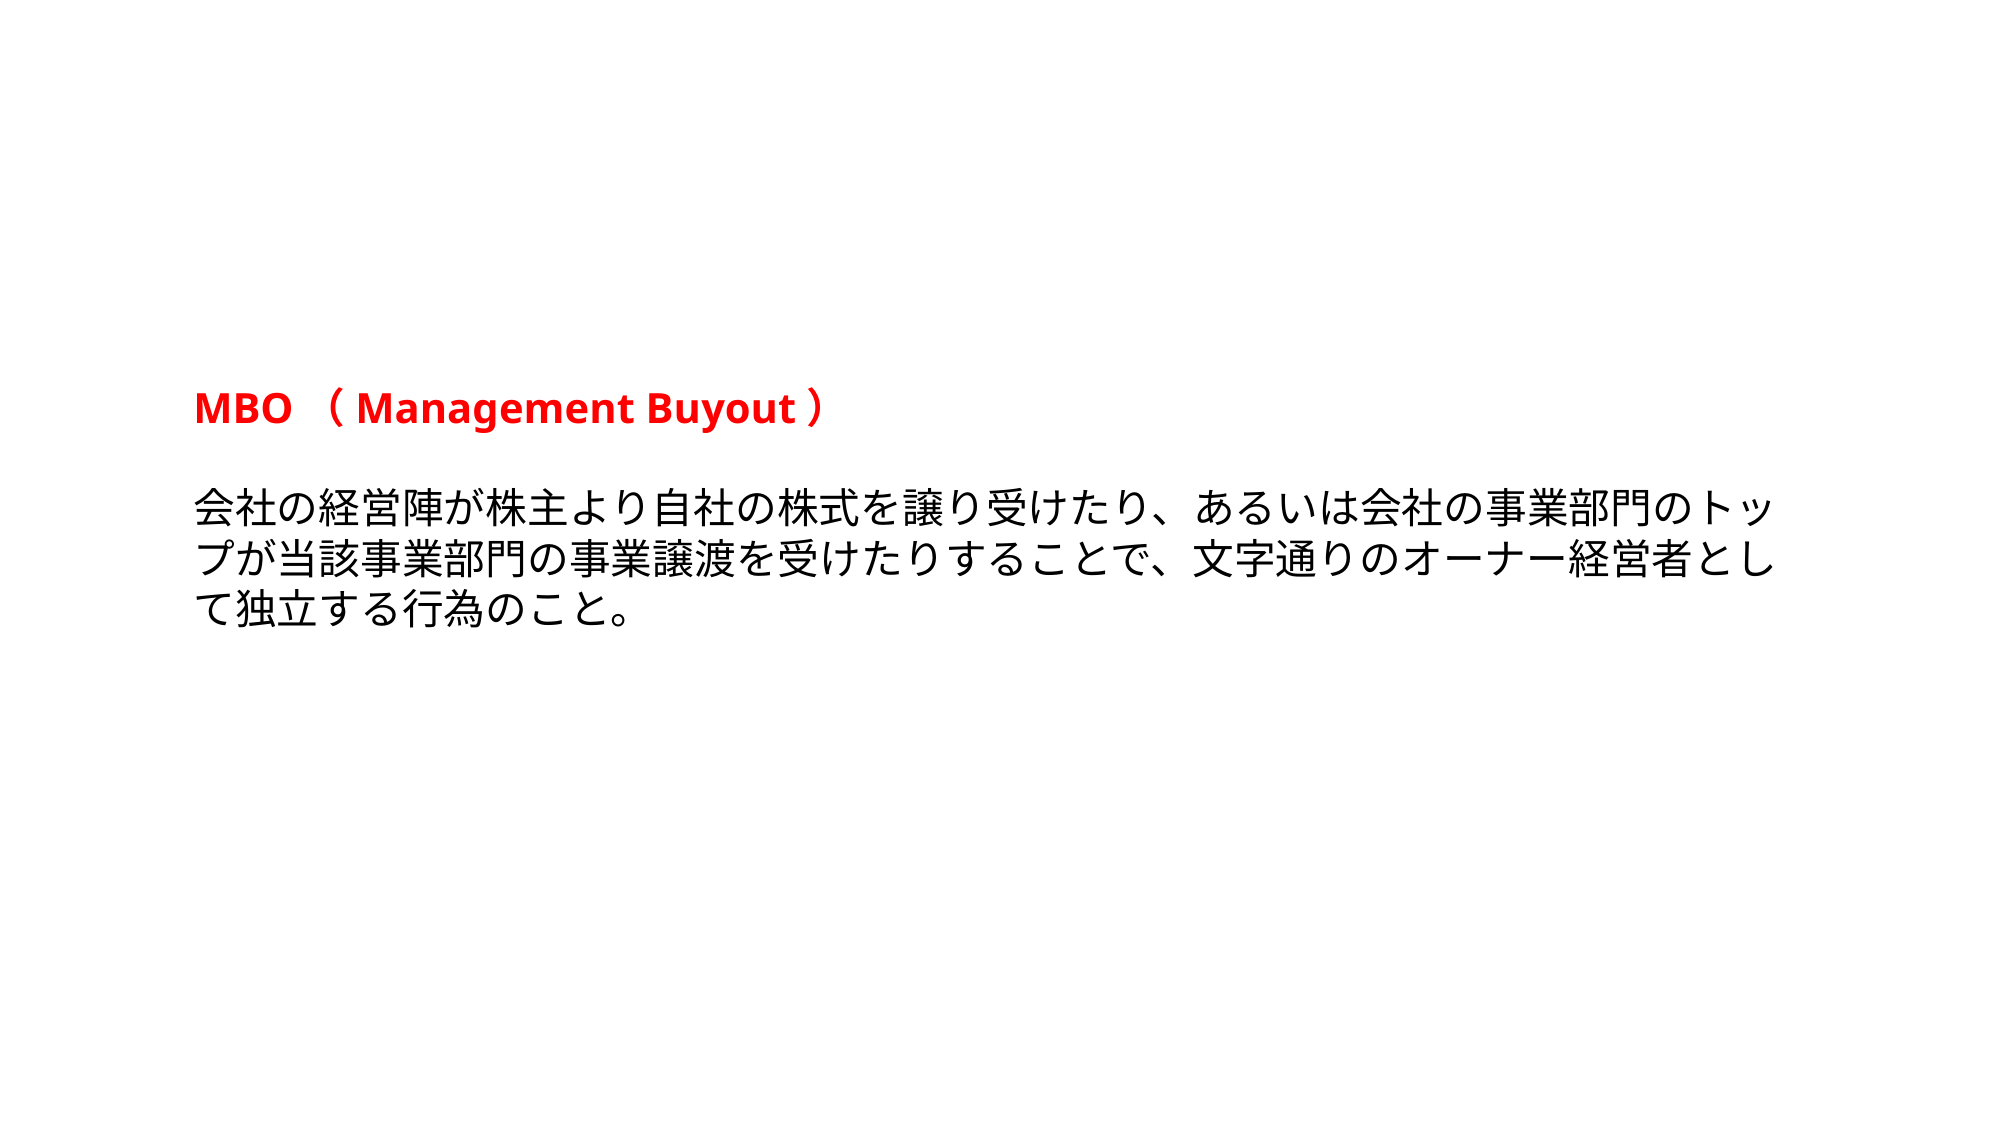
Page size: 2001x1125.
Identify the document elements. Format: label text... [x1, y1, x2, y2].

text_box MBO（Management Buyout） 会社の経営陣が株主より自社の株式を譲り受けたり、あるいは会社の事業部門のトップが当該事業部門の事業譲渡を受けたりすることで、文字通りのオーナー経営者として独立する行為のこと。 [178, 374, 1822, 640]
